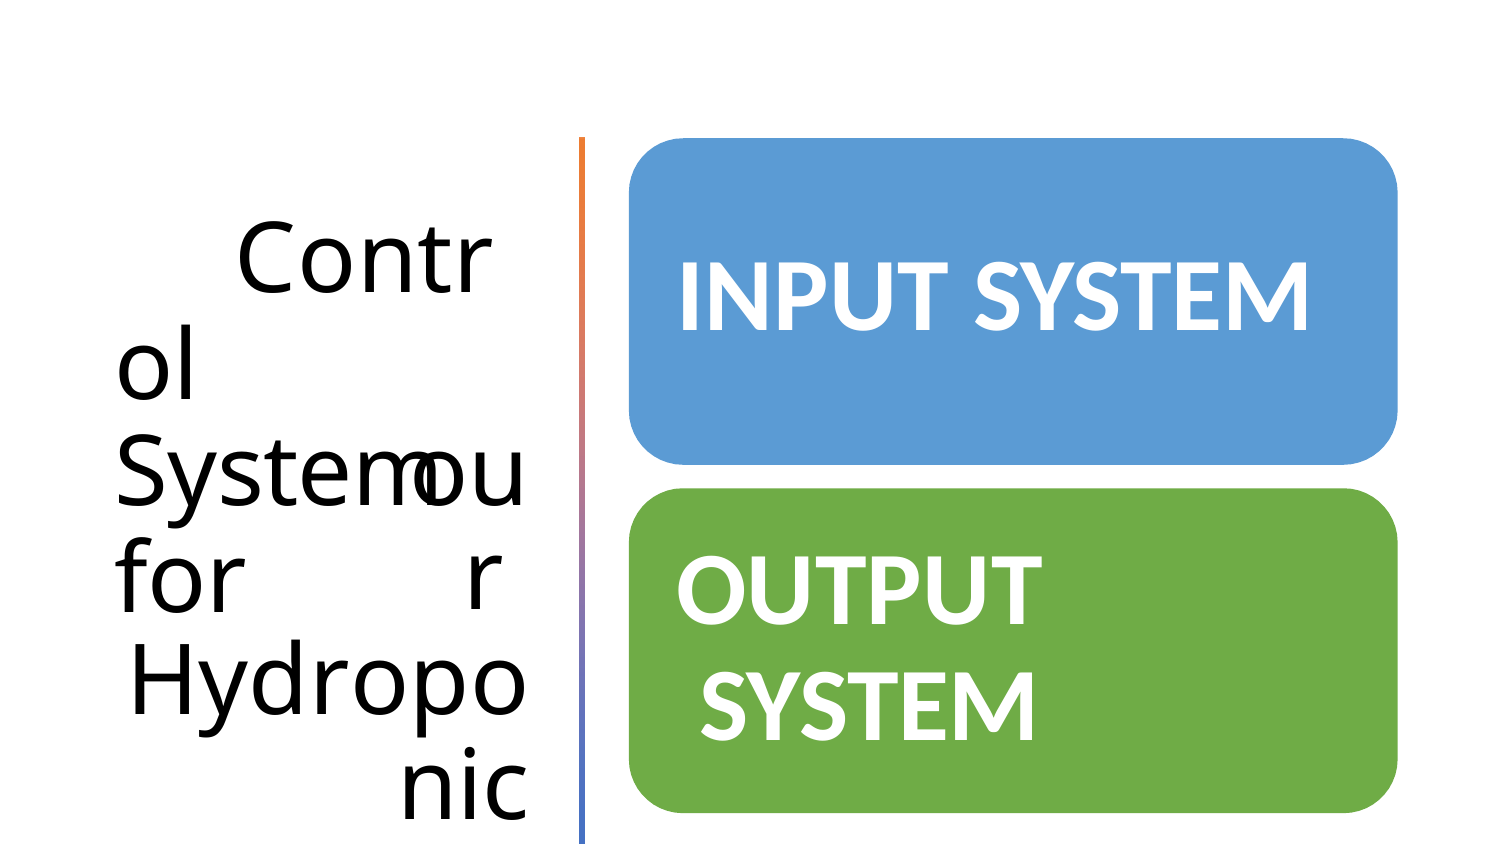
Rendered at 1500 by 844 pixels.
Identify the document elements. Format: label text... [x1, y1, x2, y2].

text_box INPUT SYSTEM [674, 223, 1319, 351]
text_box [628, 138, 1398, 465]
text_box OUTPUT SYSTEM [674, 515, 1047, 762]
text_box our Hydroponic System [71, 403, 532, 844]
title Control System for [112, 190, 531, 403]
picture [579, 137, 585, 844]
text_box [628, 488, 1398, 814]
